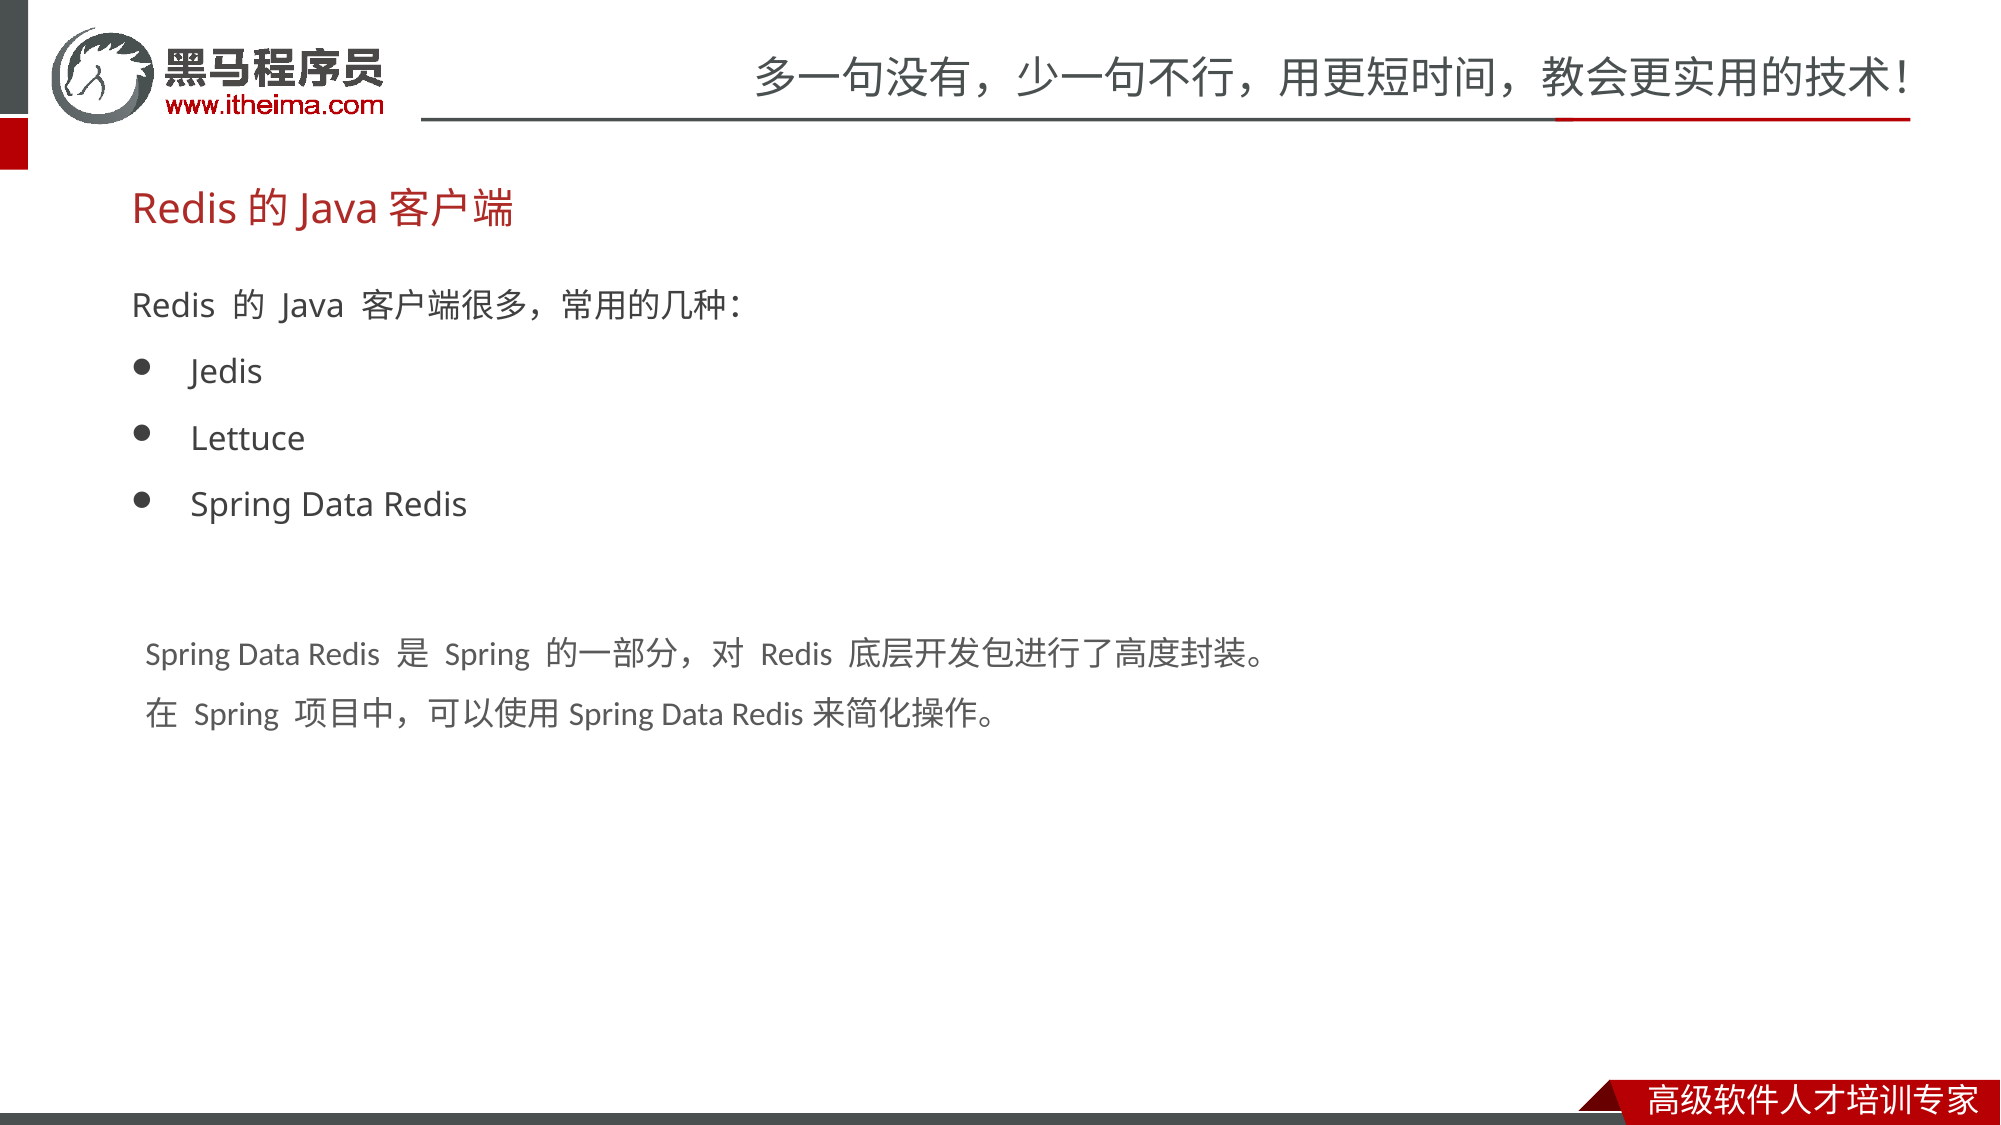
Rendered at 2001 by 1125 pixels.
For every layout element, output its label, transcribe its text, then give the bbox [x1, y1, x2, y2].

text_box Spring Data Redis 是 Spring 的一部分，对 Redis 底层开发包进行了高度封装。 在 Spring 项目中，可以使用Spring Data Redis来简化操作。 [130, 605, 1872, 740]
picture [50, 26, 384, 125]
title Redis的Java客户端 [116, 164, 1872, 250]
text_box Redis 的 Java 客户端很多，常用的几种： Jedis Lettuce Spring Data Redis [116, 256, 1880, 573]
